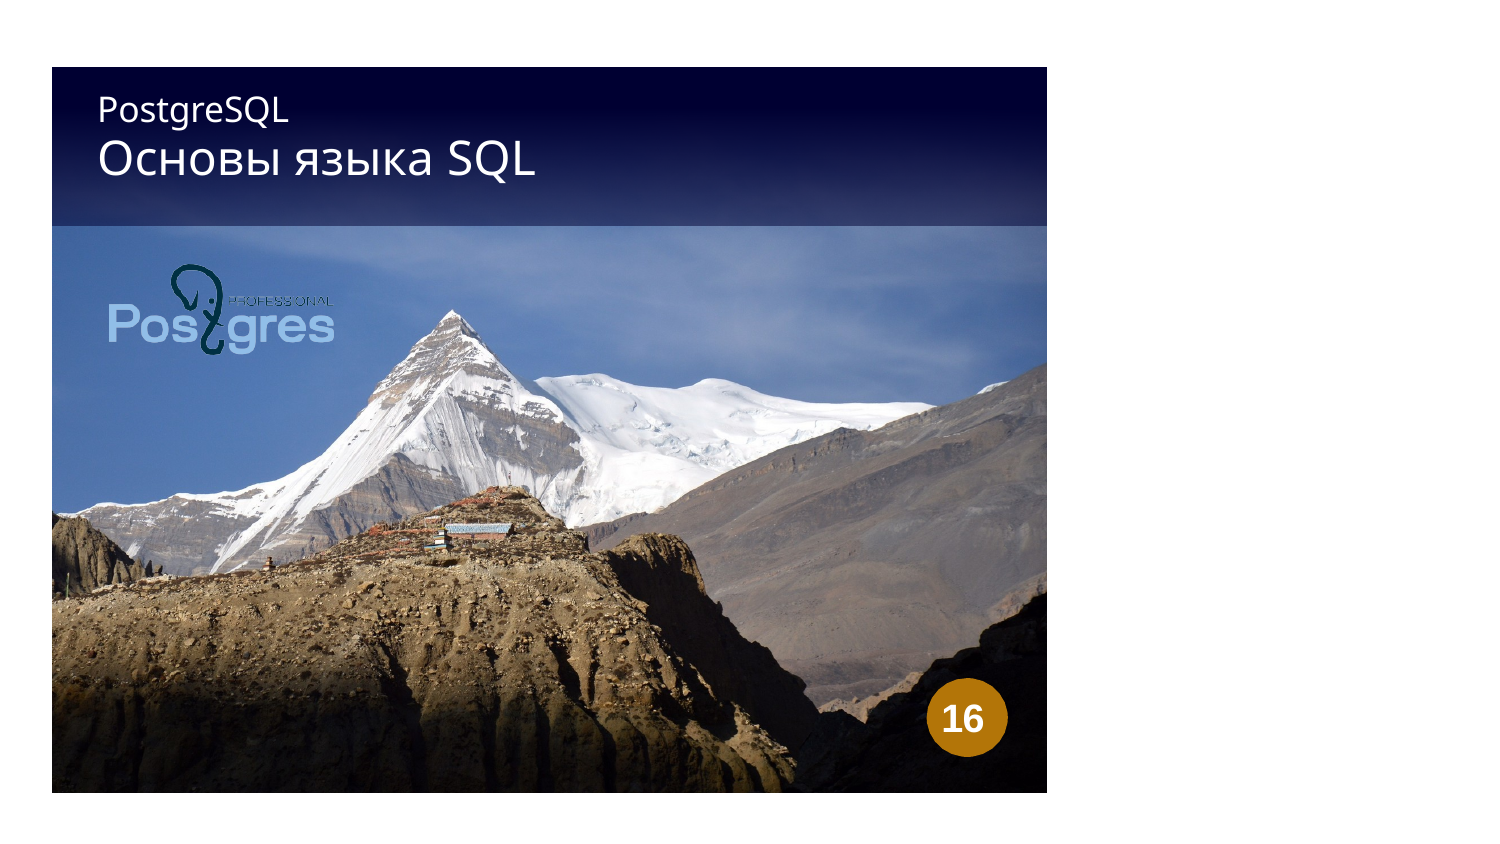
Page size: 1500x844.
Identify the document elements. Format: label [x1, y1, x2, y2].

text_box [52, 67, 1047, 793]
